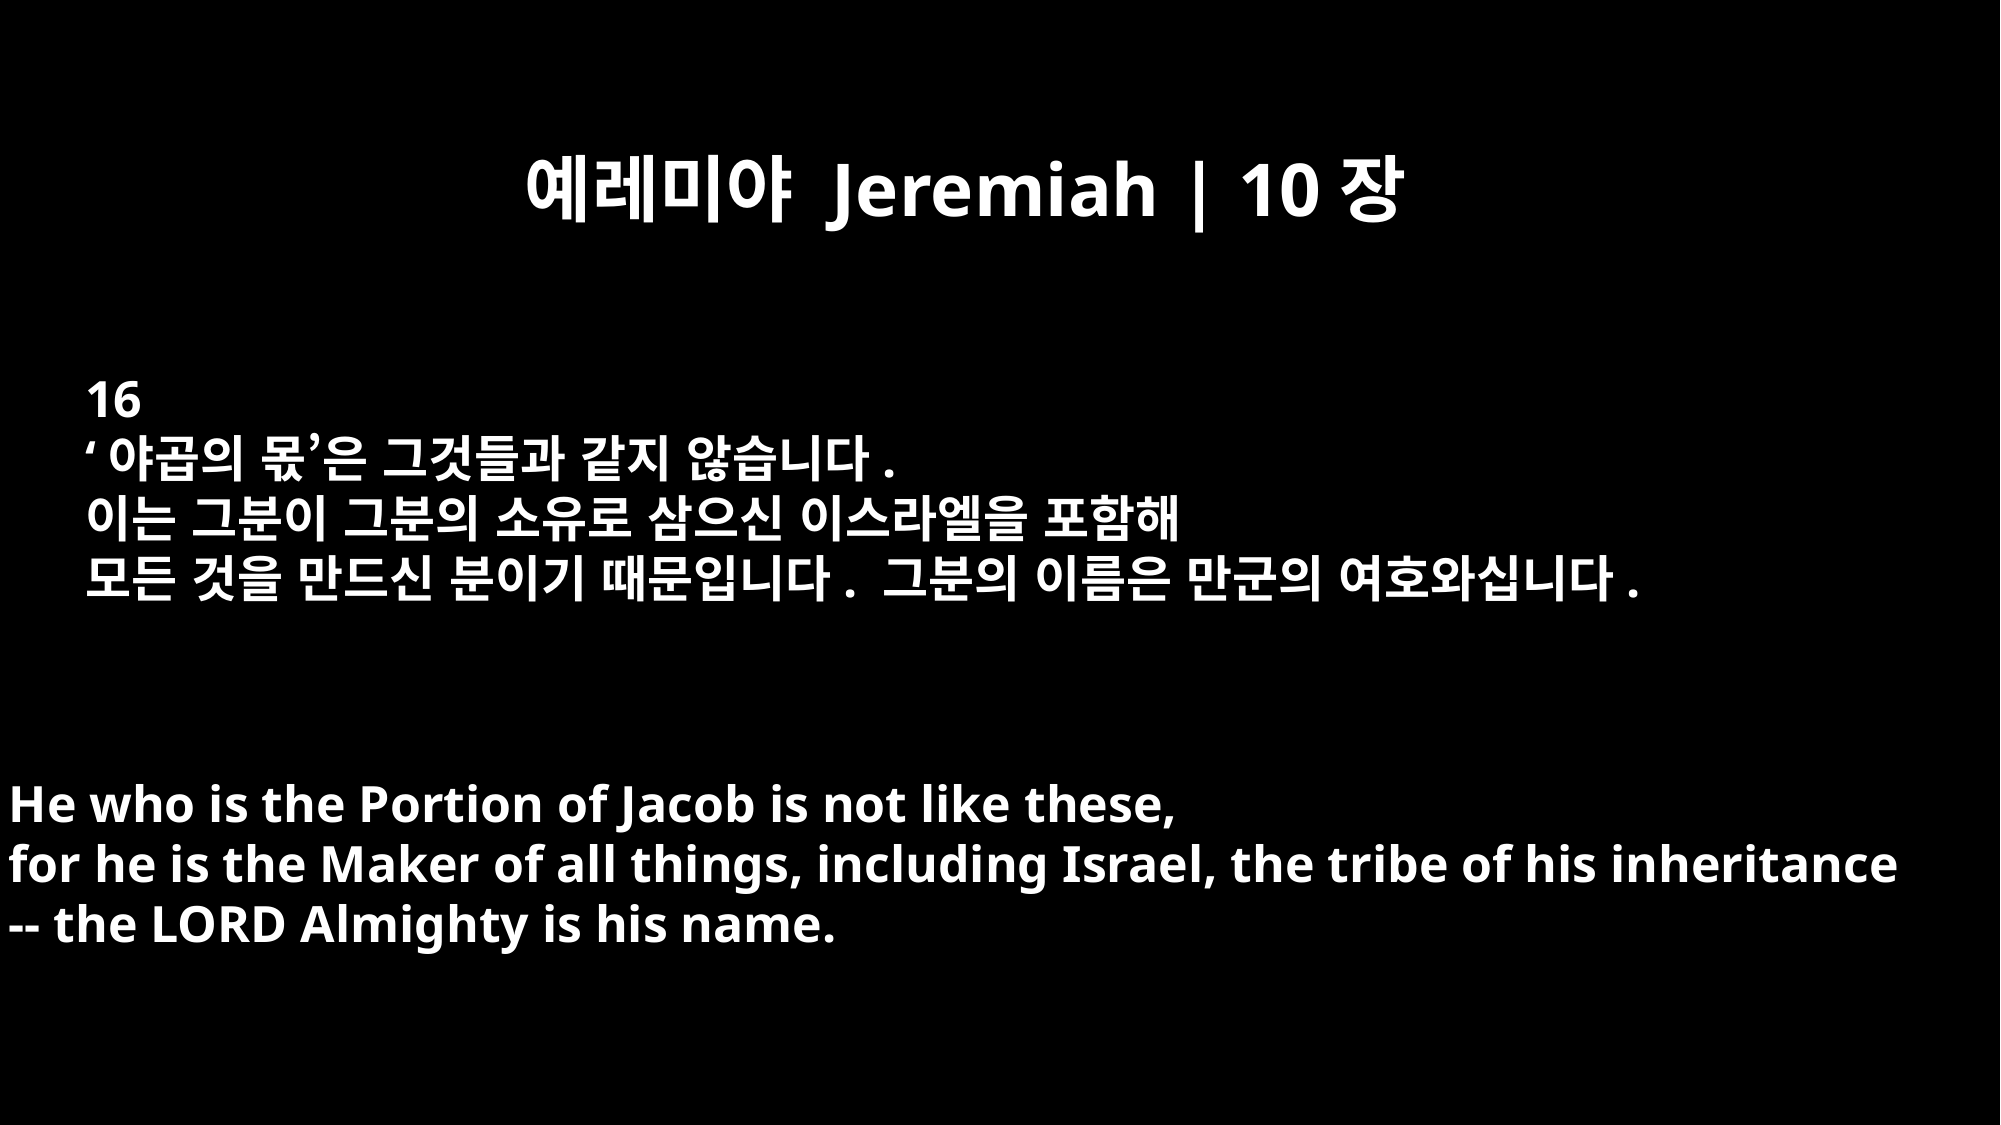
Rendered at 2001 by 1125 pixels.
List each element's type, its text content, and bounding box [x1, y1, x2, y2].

text_box He who is the Portion of Jacob is not like these, for he is the Maker of all things, including Israel, the tribe of his inheritance -- the LORD Almighty is his name. [0, 764, 1915, 960]
text_box 예레미야 Jeremiah | 10장 [510, 136, 1422, 239]
text_box 16 ‘야곱의 몫’은 그것들과 같지 않습니다. 이는 그분이 그분의 소유로 삼으신 이스라엘을 포함해 모든 것을 만드신 분이기 때문입니다. 그분의 이름은 만군의 여호와십니다. [70, 359, 1656, 615]
